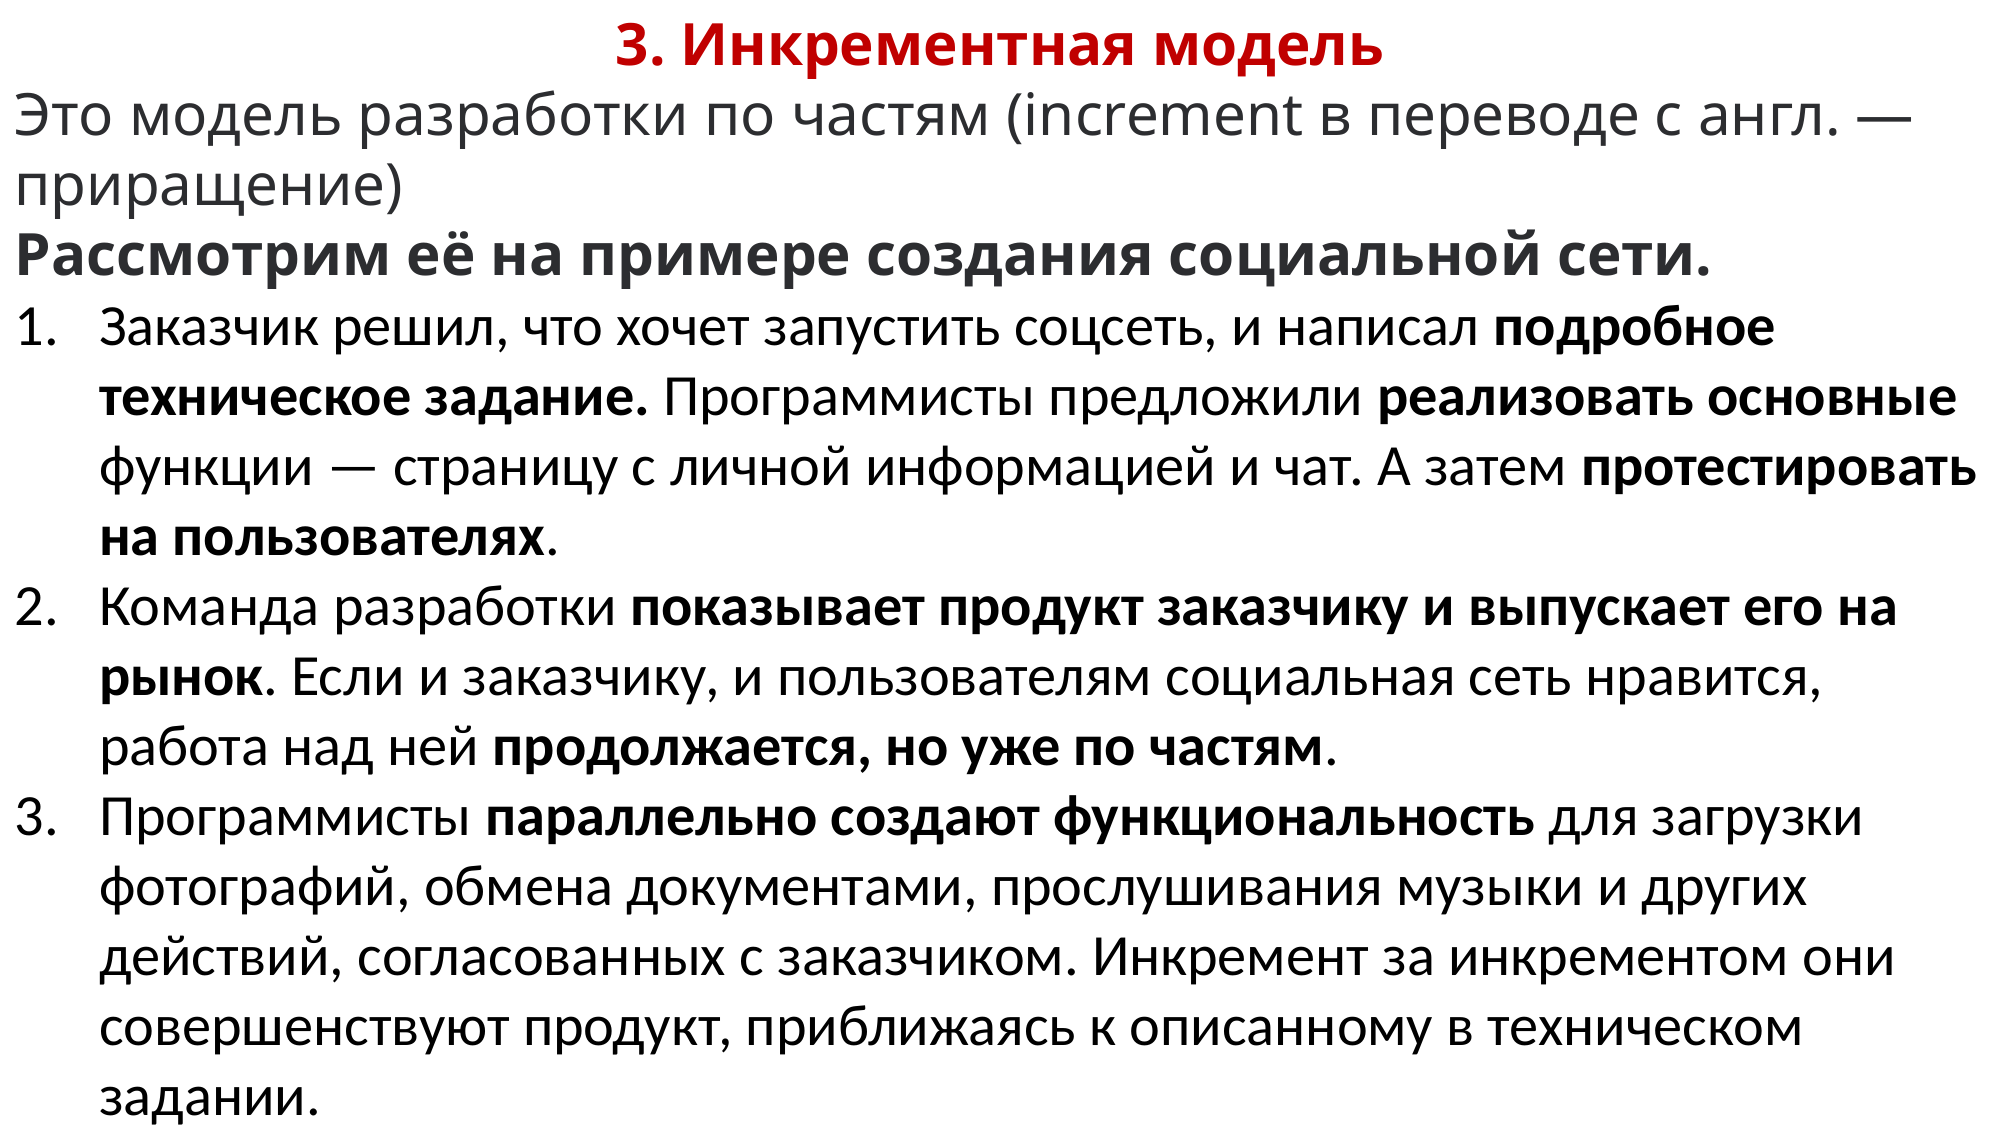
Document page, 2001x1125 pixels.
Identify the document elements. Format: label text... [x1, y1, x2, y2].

text_box 3. Инкрементная модель Это модель разработки по частям (increment в переводе с англ. — приращение) Рассмотрим её на примере создания социальной сети. Заказчик решил, что хочет запустить соцсеть, и написал подробное техническое задание. Программисты предложили реализовать основные функции — страницу с личной информацией и чат. А затем протестировать на пользователях. Команда разработки показывает продукт заказчику и выпускает его на рынок. Если и заказчику, и пользователям социальная сеть нравится, работа над ней продолжается, но уже по частям. Программисты параллельно создают функциональность для загрузки фотографий, обмена документами, прослушивания музыки и других действий, согласованных с заказчиком. Инкремент за инкрементом они совершенствуют продукт, приближаясь к описанному в техническом задании. [0, 0, 2000, 1125]
